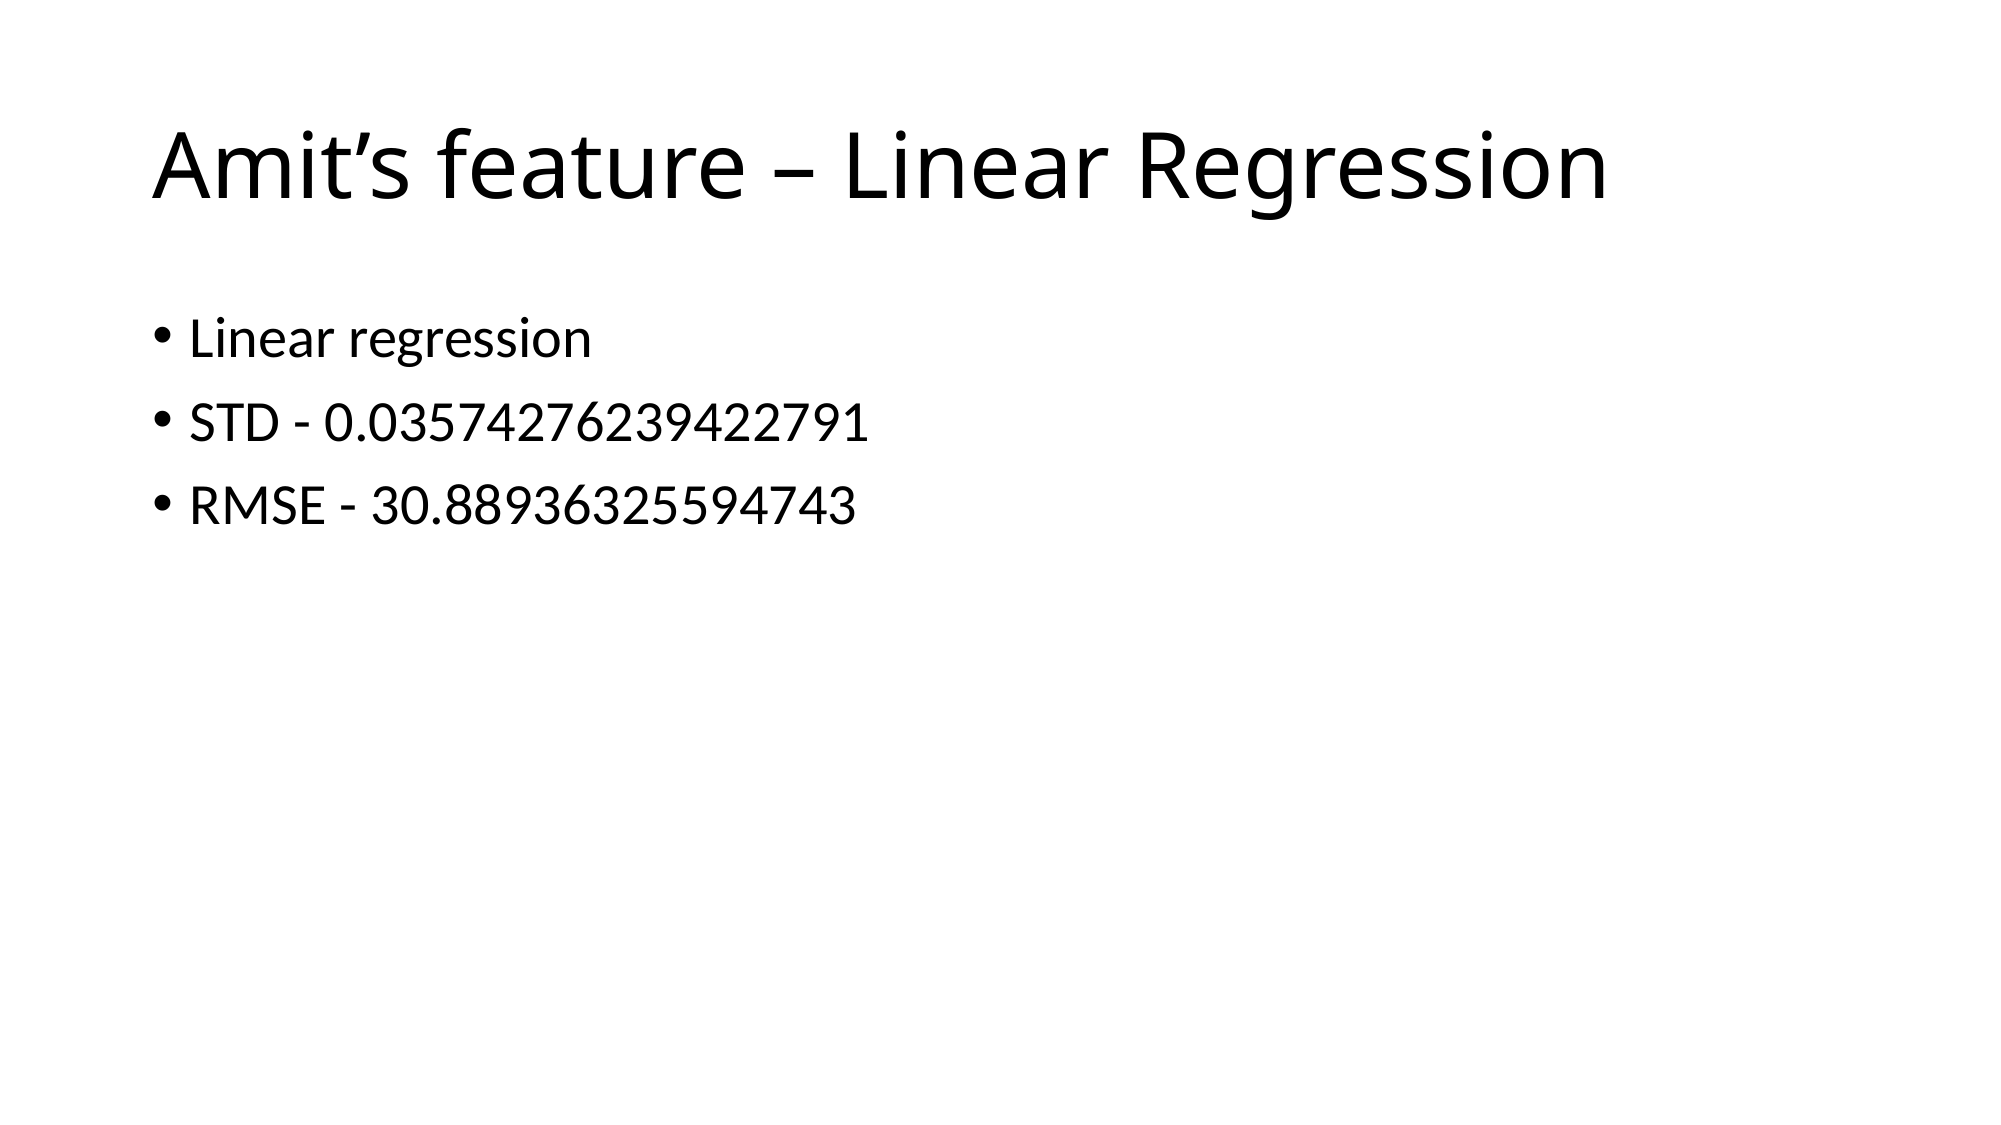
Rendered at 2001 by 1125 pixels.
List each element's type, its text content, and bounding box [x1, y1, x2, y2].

title Amit’s feature – Linear Regression [137, 59, 1863, 278]
list Linear regression STD - 0.03574276239422791 RMSE - 30.88936325594743 [137, 299, 1863, 1014]
